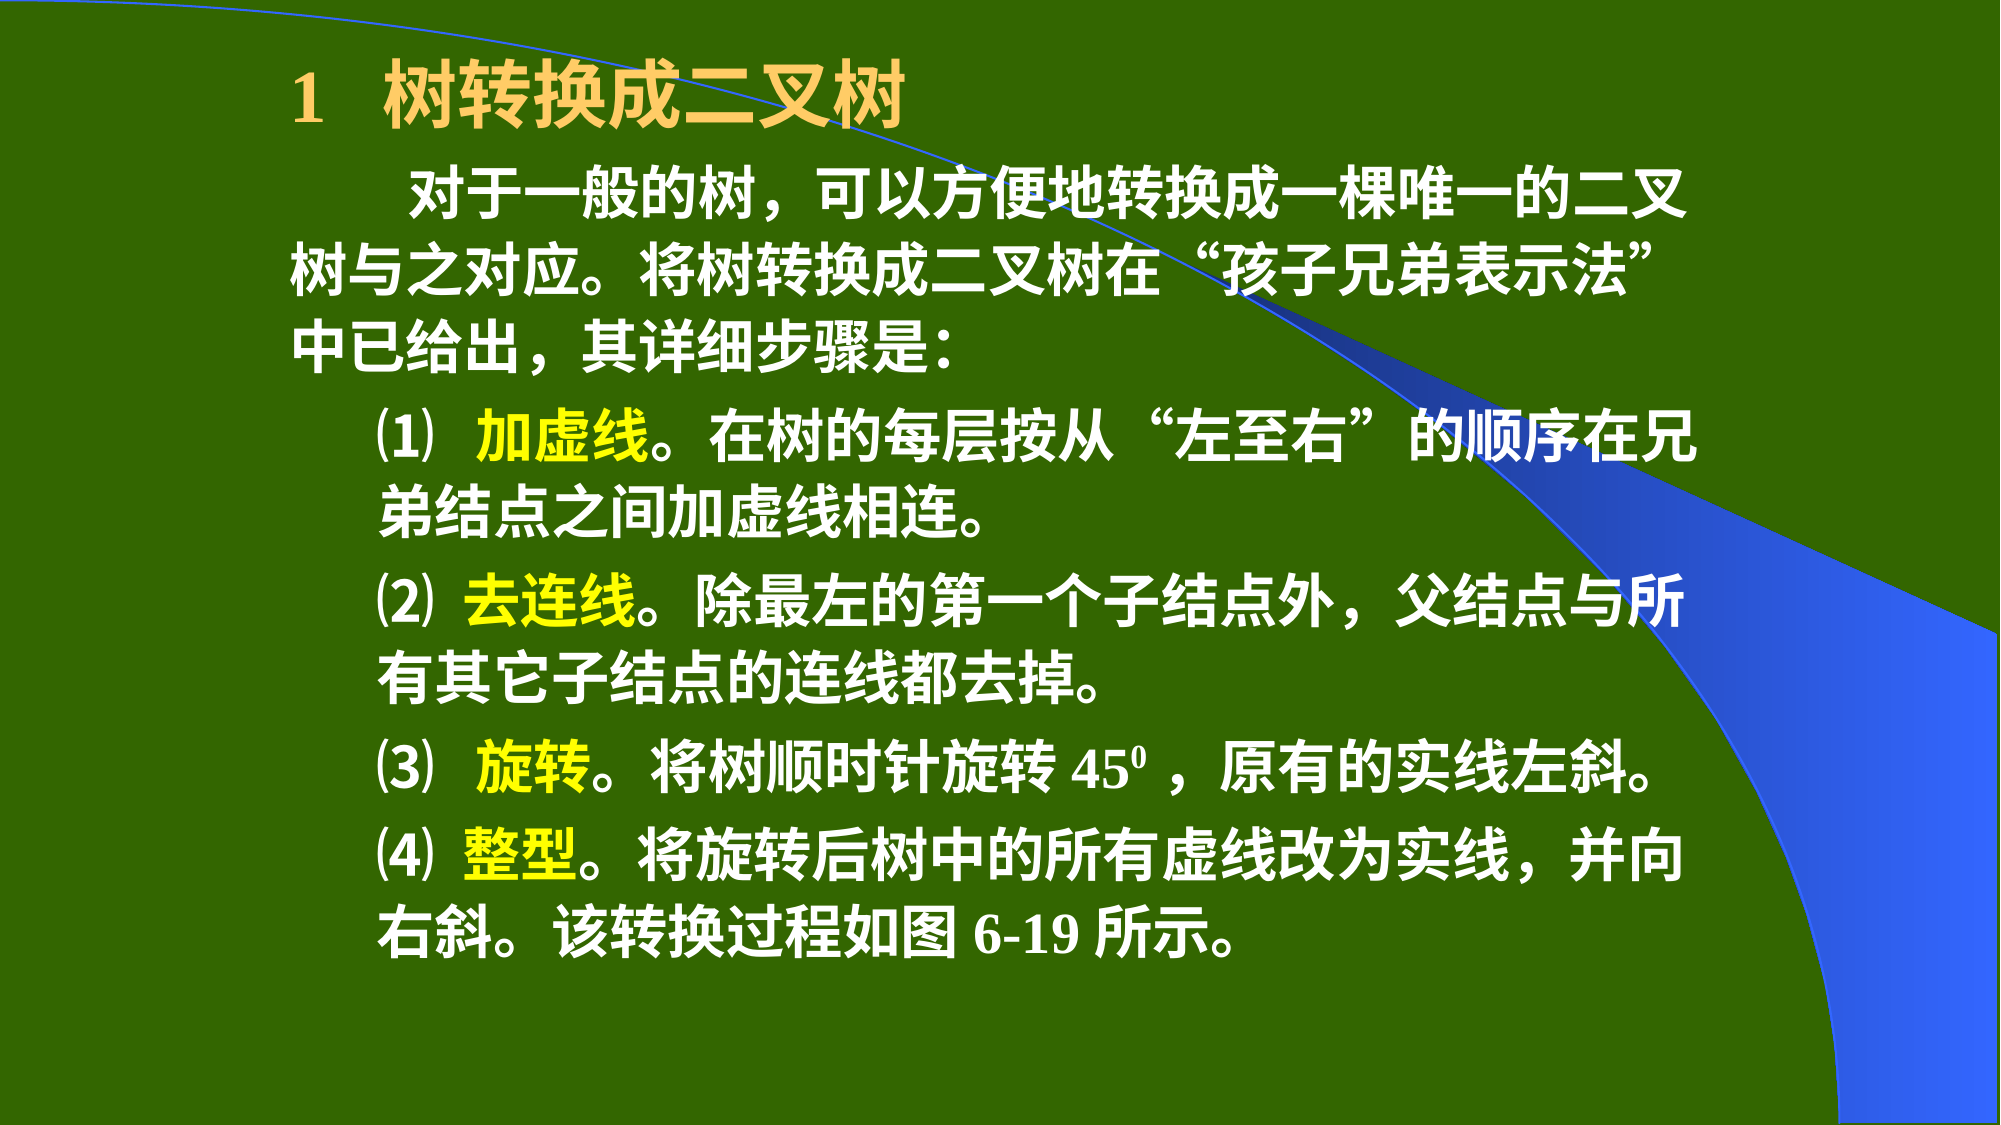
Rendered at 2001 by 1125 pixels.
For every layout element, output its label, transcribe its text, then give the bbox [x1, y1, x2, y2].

list 1 树转换成二叉树 对于一般的树，可以方便地转换成一棵唯一的二叉树与之对应。将树转换成二叉树在“孩子兄弟表示法”中已给出，其详细步骤是： ⑴ 加虚线。在树的每层按从“左至右”的顺序在兄弟结点之间加虚线相连。 ⑵ 去连线。除最左的第一个子结点外，父结点与所有其它子结点的连线都去掉。 ⑶ 旋转。将树顺时针旋转450，原有的实线左斜。 ⑷ 整型。将旋转后树中的所有虚线改为实线，并向右斜。该转换过程如图6-19所示。 [274, 31, 1721, 988]
